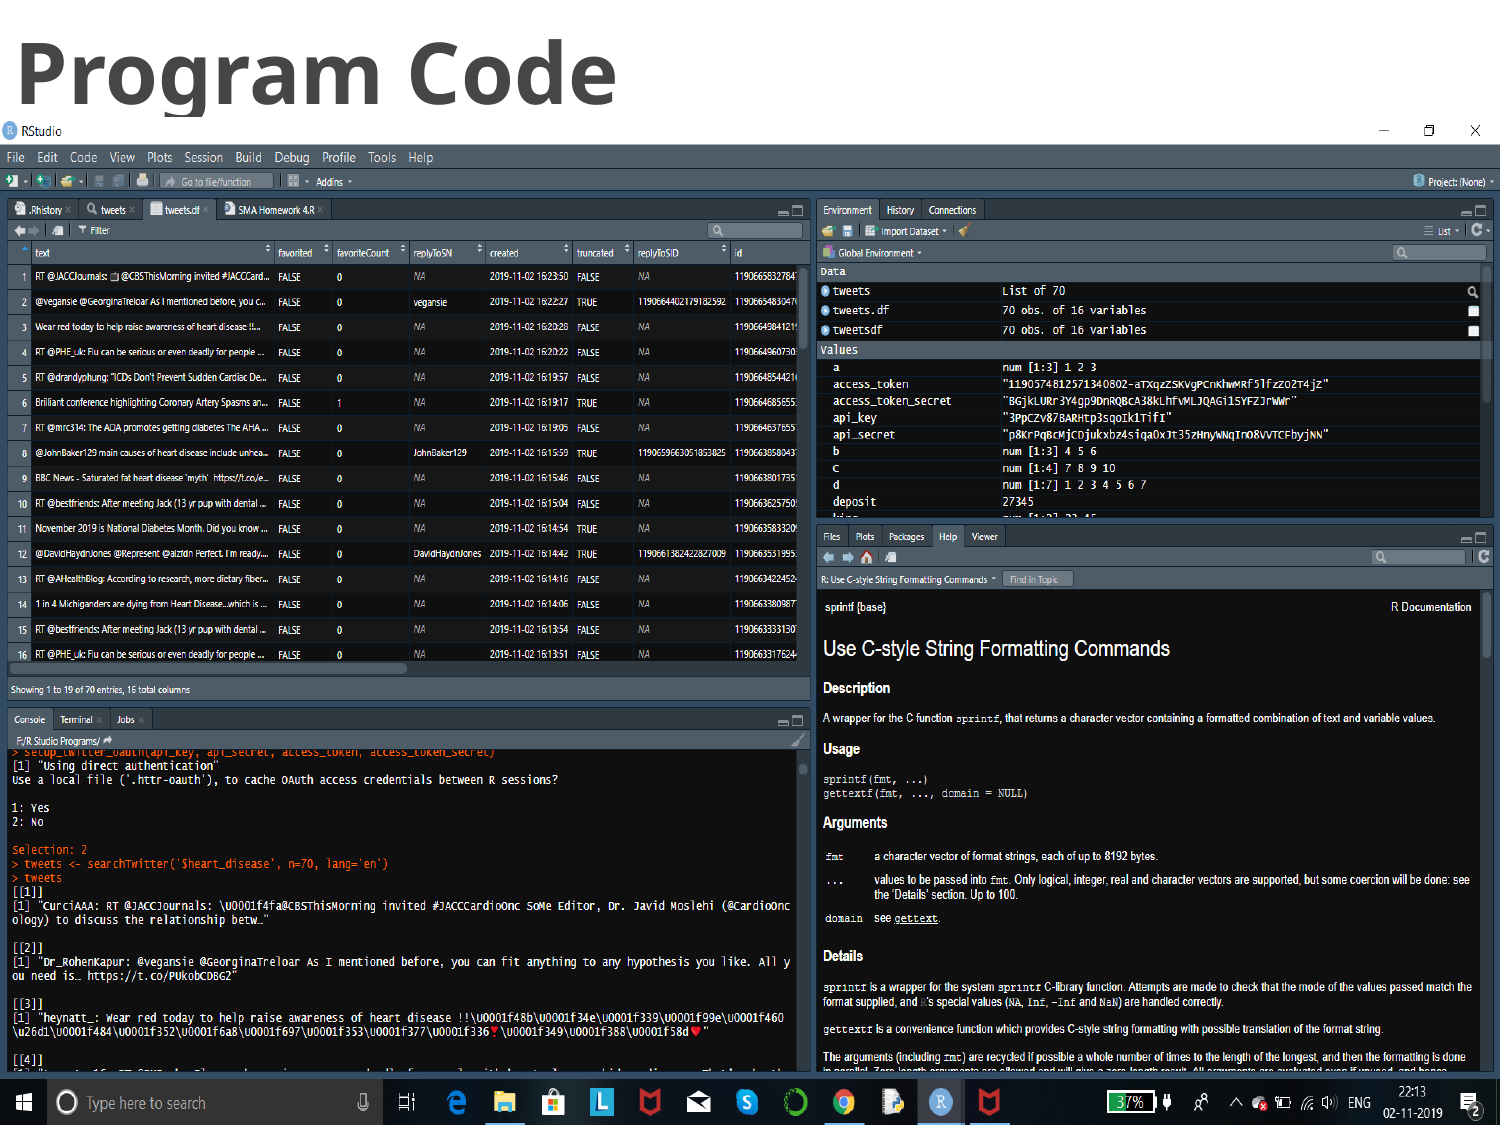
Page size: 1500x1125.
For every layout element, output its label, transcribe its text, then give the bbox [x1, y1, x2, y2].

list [0, 116, 1500, 1125]
title Program Code [0, 0, 1350, 116]
